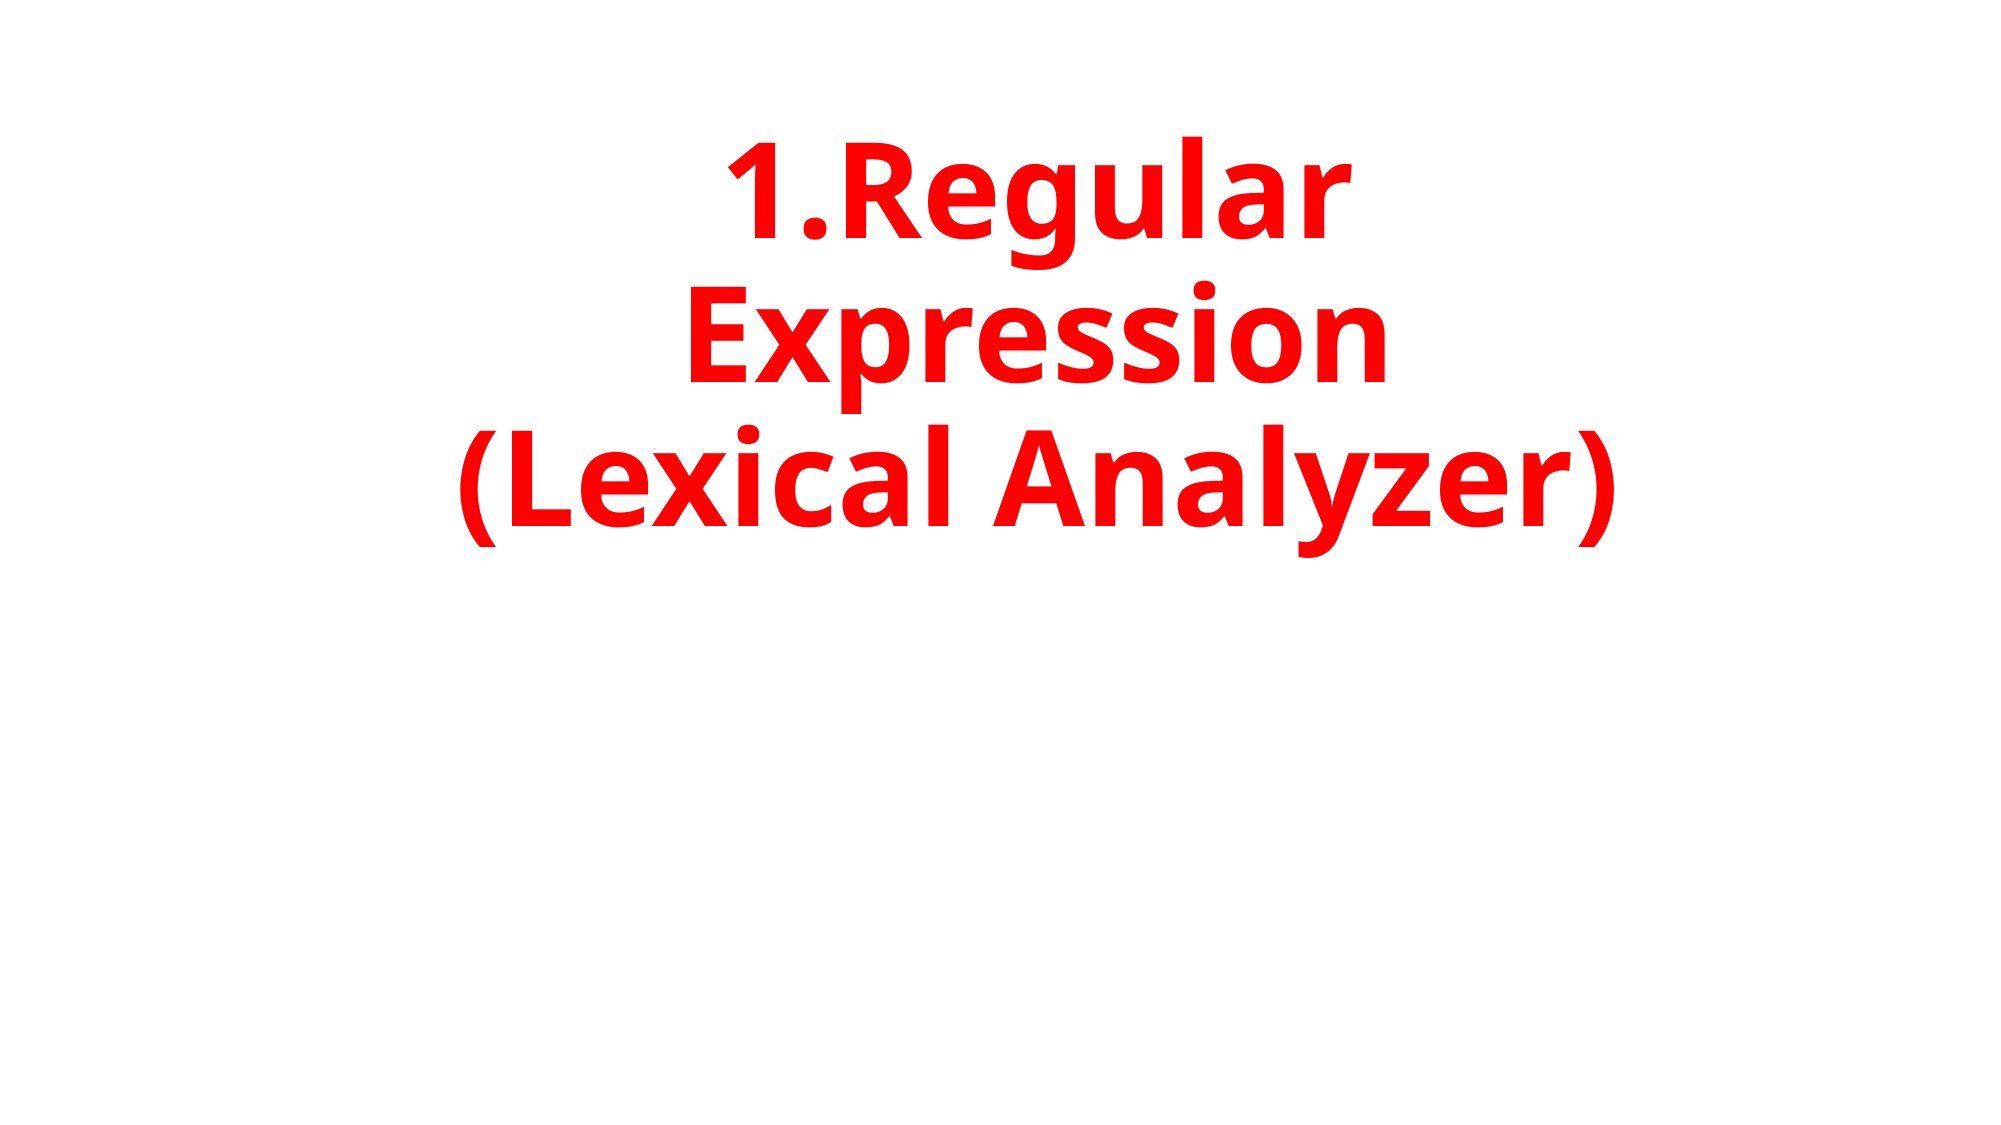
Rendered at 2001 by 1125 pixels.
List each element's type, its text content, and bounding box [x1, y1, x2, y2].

title 1.Regular Expression (Lexical Analyzer) [364, 234, 1711, 563]
